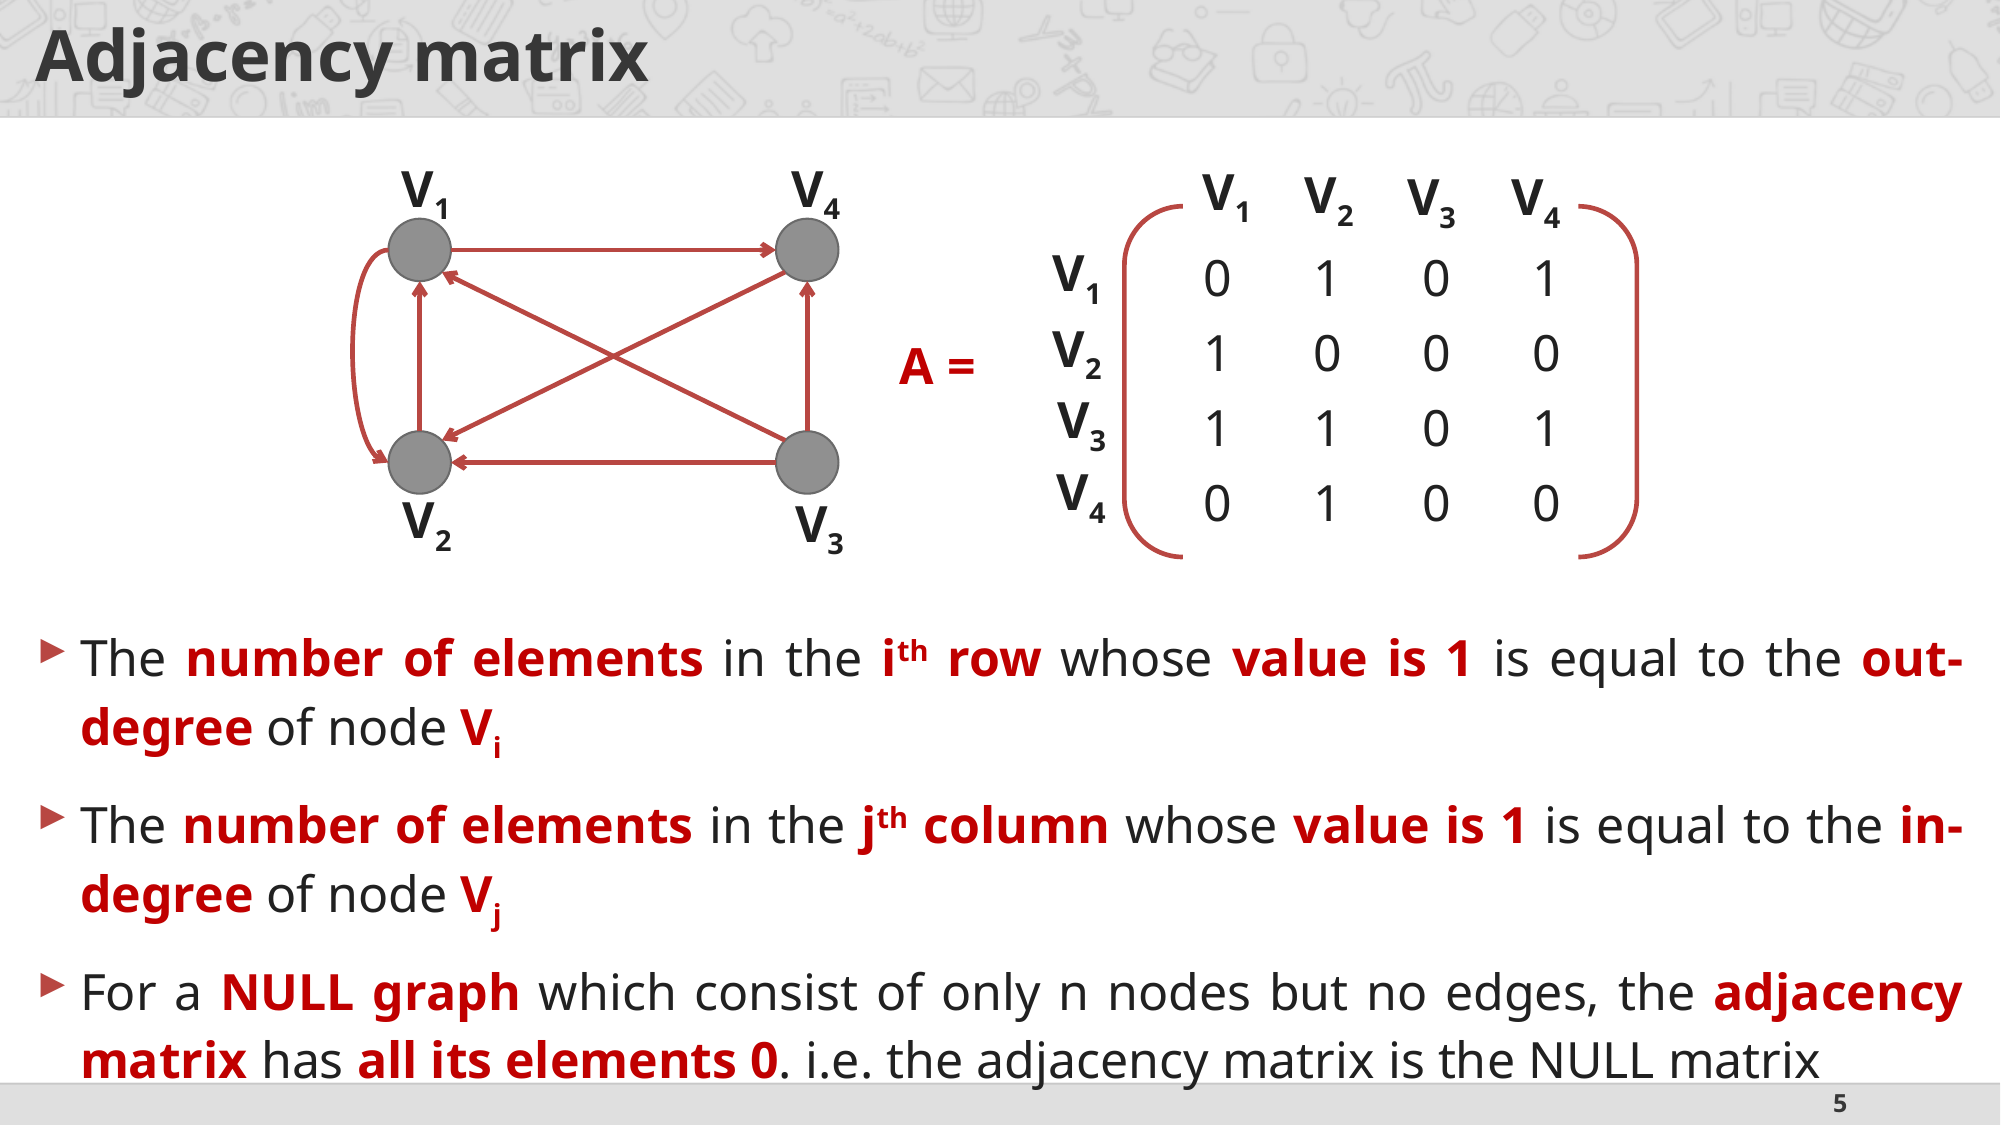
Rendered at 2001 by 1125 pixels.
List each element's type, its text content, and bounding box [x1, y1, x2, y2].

text_box V3 [1392, 158, 1471, 242]
text_box V3 [1042, 381, 1121, 453]
text_box V2 [387, 481, 467, 565]
text_box V2 [1038, 309, 1117, 393]
list The number of elements in the ith row whose value is 1 is equal to the out-degree of node Vi The number of elements in the jth column whose value is 1 is equal to the in-degree of node Vj For a NULL graph which consist of only n nodes but no edges, the adjacency matrix has all its elements 0. i.e. the adjacency matrix is the NULL matrix [21, 610, 1979, 1059]
text_box [1123, 205, 1638, 559]
text_box V2 [1289, 156, 1369, 240]
text_box A = [884, 327, 991, 403]
text_box [775, 430, 840, 485]
text_box V4 [776, 149, 855, 233]
text_box [387, 233, 452, 283]
text_box V1 [1187, 152, 1267, 236]
text_box V4 [1496, 158, 1576, 242]
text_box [441, 272, 786, 441]
text_box [775, 233, 840, 283]
text_box V4 [1041, 453, 1121, 537]
text_box V1 [1038, 234, 1117, 309]
text_box V3 [780, 485, 859, 569]
text_box [387, 430, 452, 481]
title Adjacency matrix [0, 0, 2000, 117]
text_box V1 [386, 149, 466, 233]
